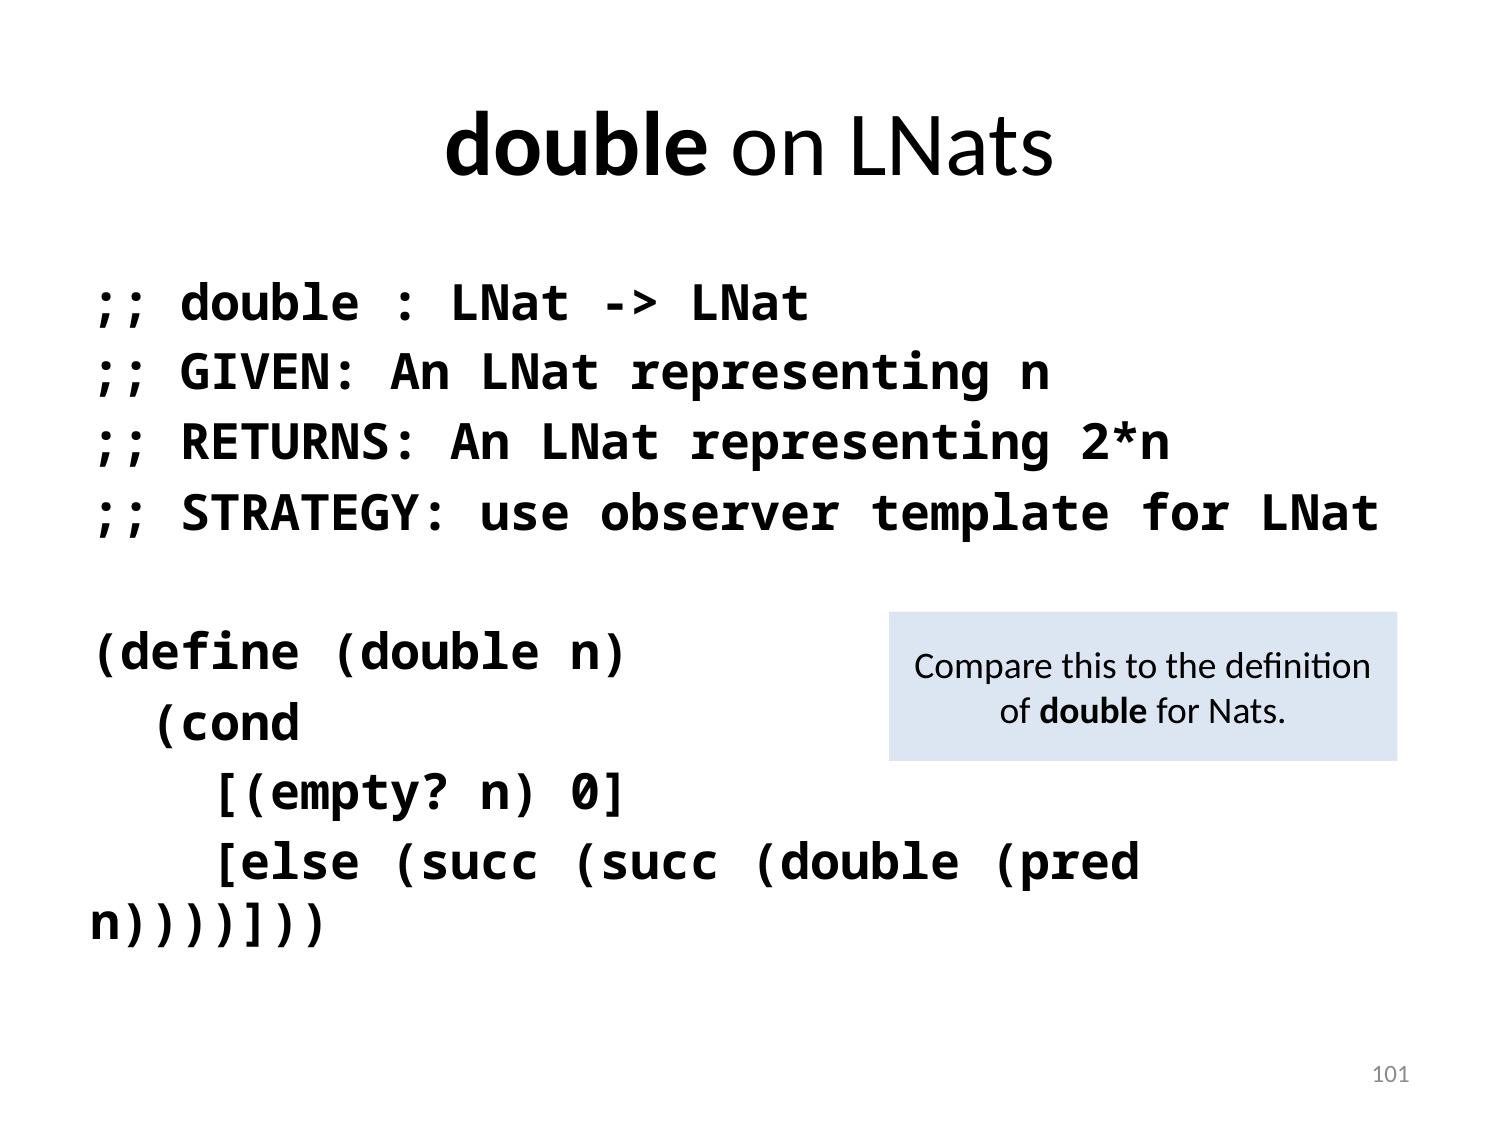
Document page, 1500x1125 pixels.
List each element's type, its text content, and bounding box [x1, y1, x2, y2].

slide_number 101 [1074, 1042, 1425, 1103]
title double on LNats [75, 45, 1425, 233]
list ;; double : LNat -> LNat ;; GIVEN: An LNat representing n ;; RETURNS: An LNat representing 2*n ;; STRATEGY: use observer template for LNat (define (double n) (cond [(empty? n) 0] [else (succ (succ (double (pred n))))])) [75, 262, 1425, 1005]
text_box Compare this to the definition of double for Nats. [887, 610, 1399, 763]
